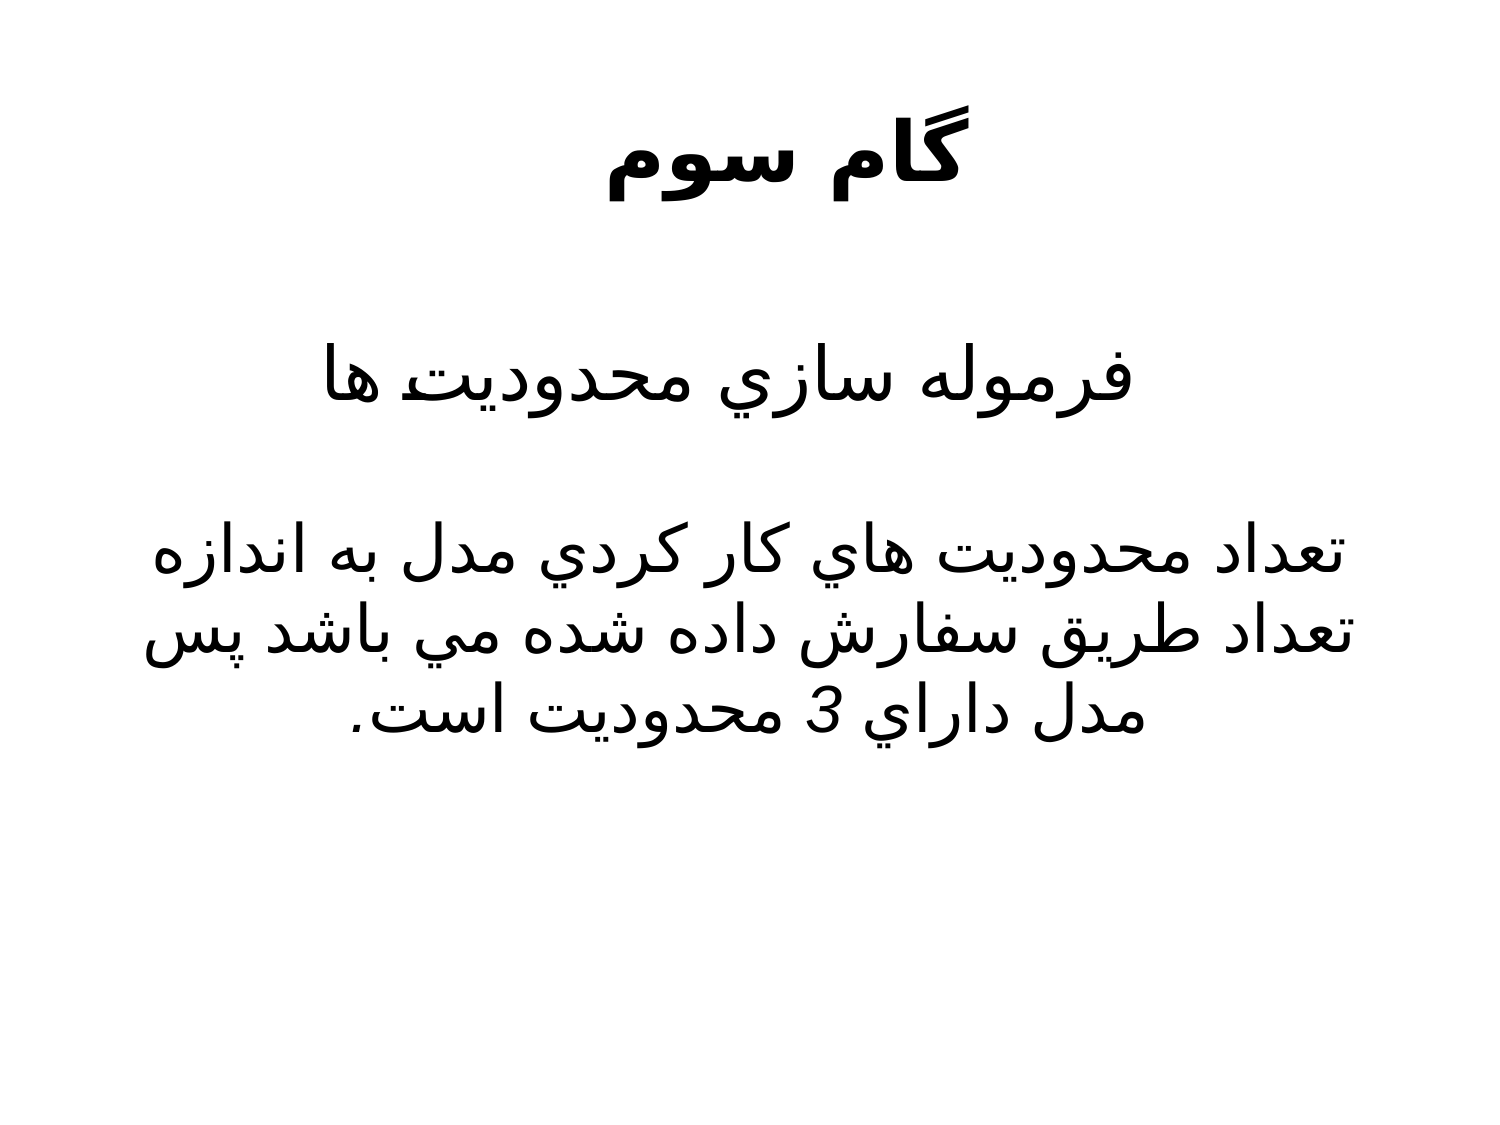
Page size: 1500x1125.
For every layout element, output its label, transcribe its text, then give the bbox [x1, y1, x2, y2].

title گام سوم [112, 54, 1463, 243]
text_box فرموله سازي محدوديت ها تعداد محدوديت هاي کار کردي مدل به اندازه تعداد طريق سفارش داده شده مي باشد پس مدل داراي 3 محدوديت است. [114, 318, 1386, 754]
